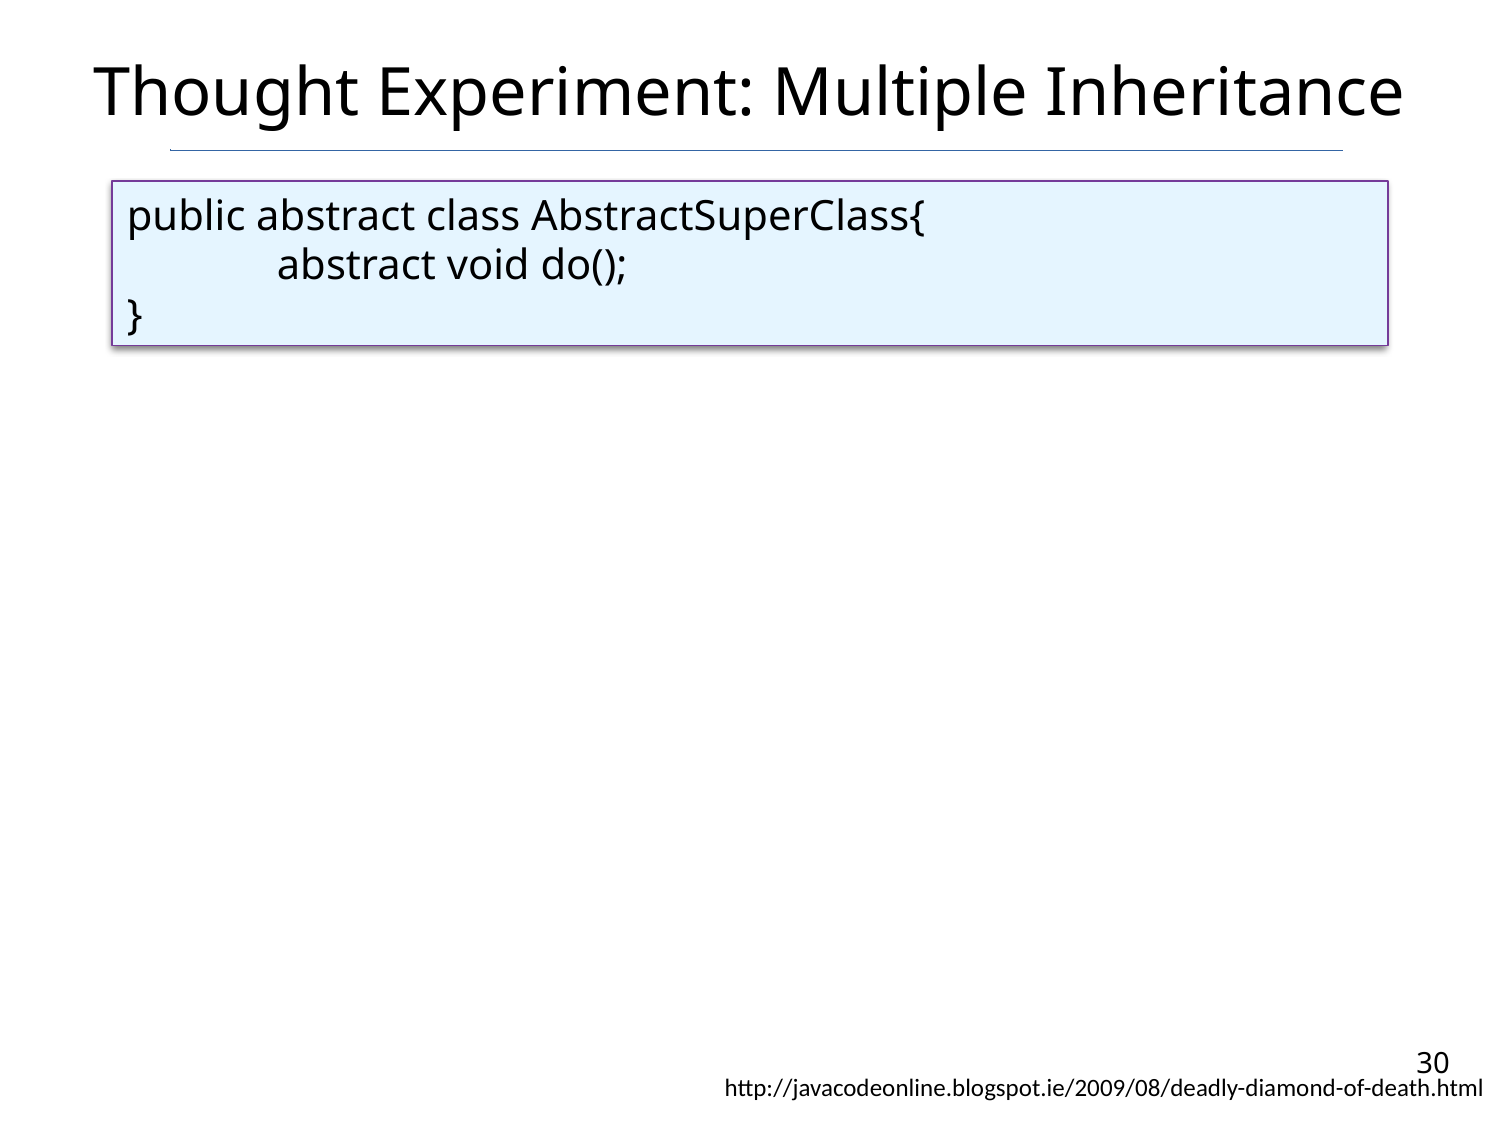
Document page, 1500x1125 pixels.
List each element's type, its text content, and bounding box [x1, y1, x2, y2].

text_box public abstract class AbstractSuperClass{ abstract void do(); } [111, 180, 1389, 346]
slide_number 30 [1407, 1044, 1460, 1064]
title Thought Experiment: Multiple Inheritance [74, 0, 1426, 179]
text_box http://javacodeonline.blogspot.ie/2009/08/deadly-diamond-of-death.html [50, 1064, 1500, 1110]
